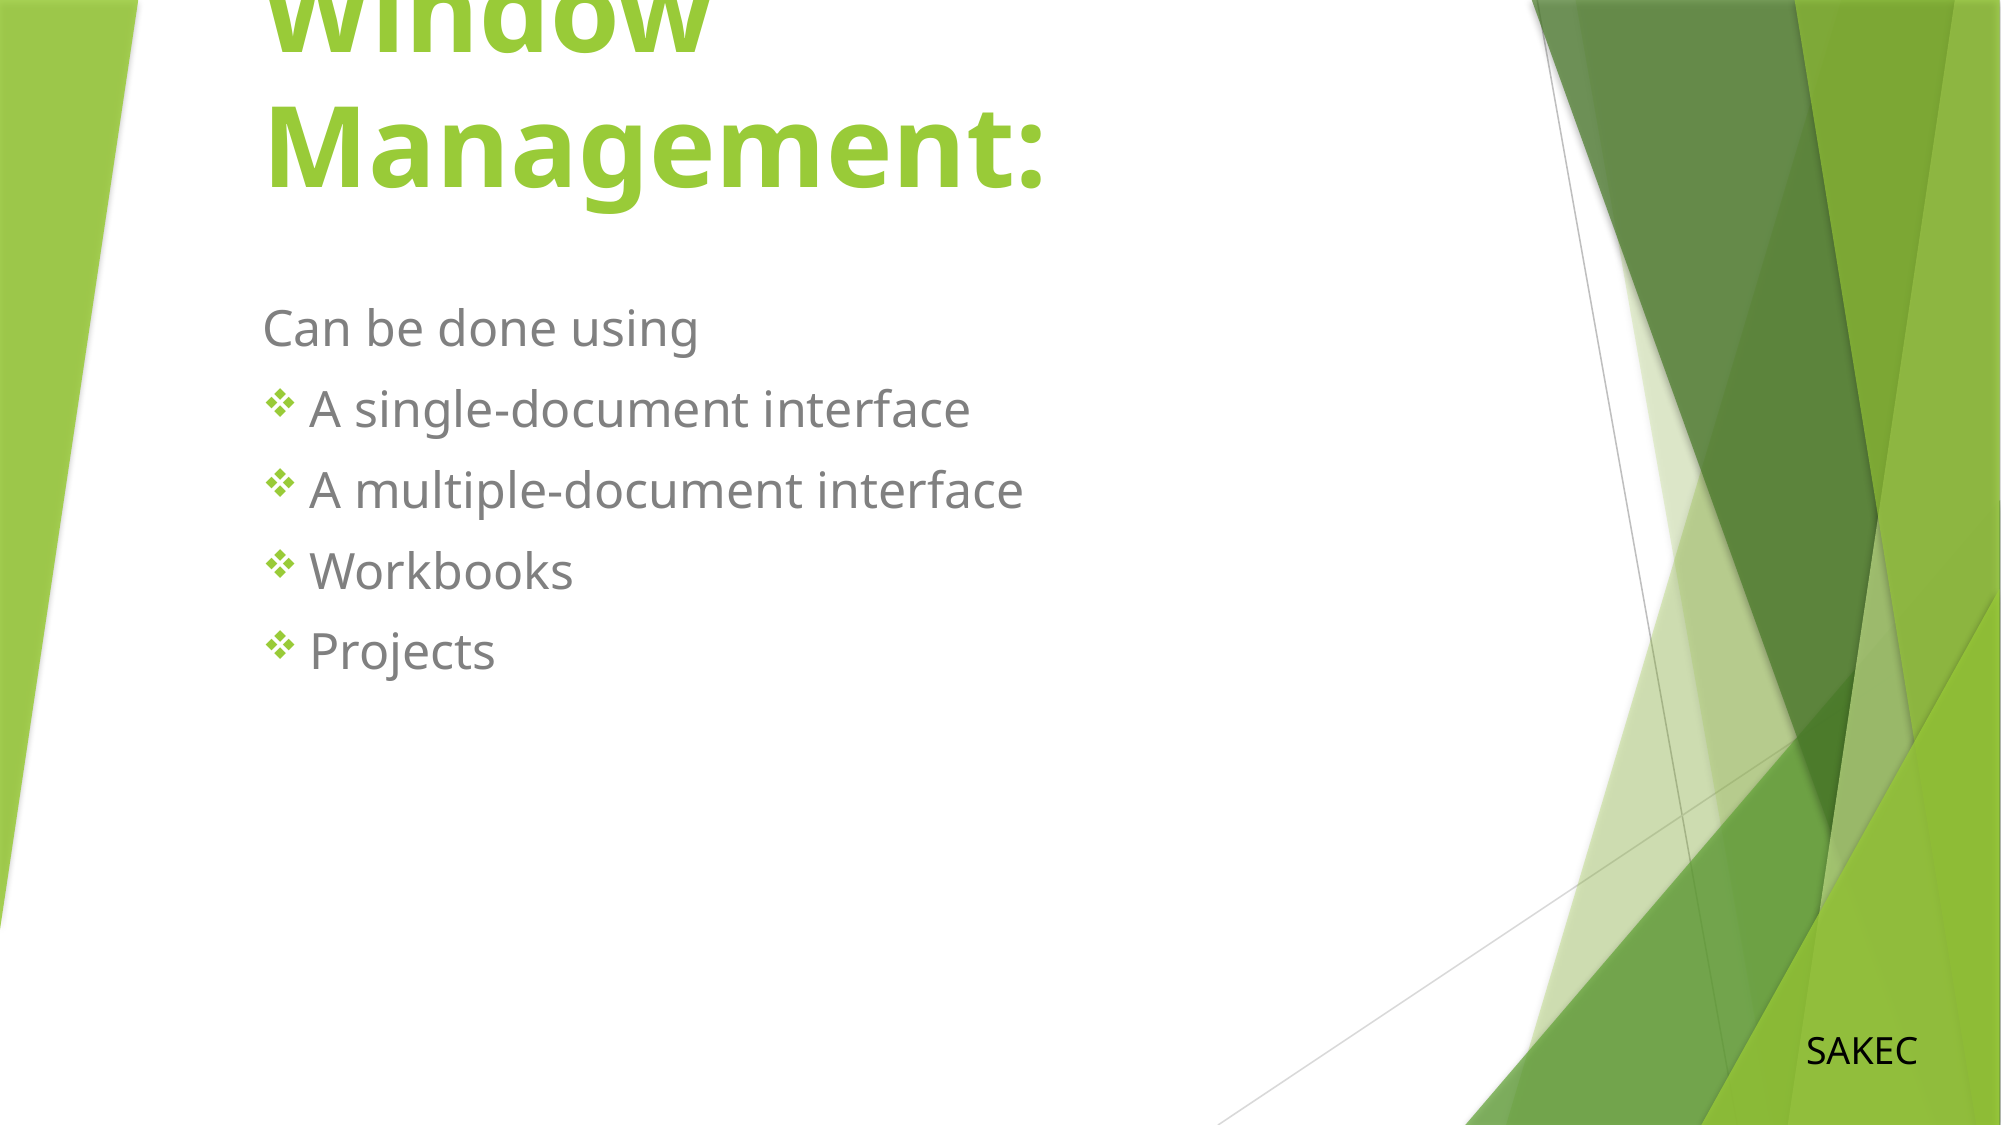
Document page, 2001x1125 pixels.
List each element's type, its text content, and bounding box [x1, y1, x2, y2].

title Window Management: [247, 69, 1522, 218]
text_box SAKEC [1791, 1019, 2000, 1080]
subtitle Can be done using A single-document interface A multiple-document interface Workbooks Projects [247, 289, 1522, 845]
